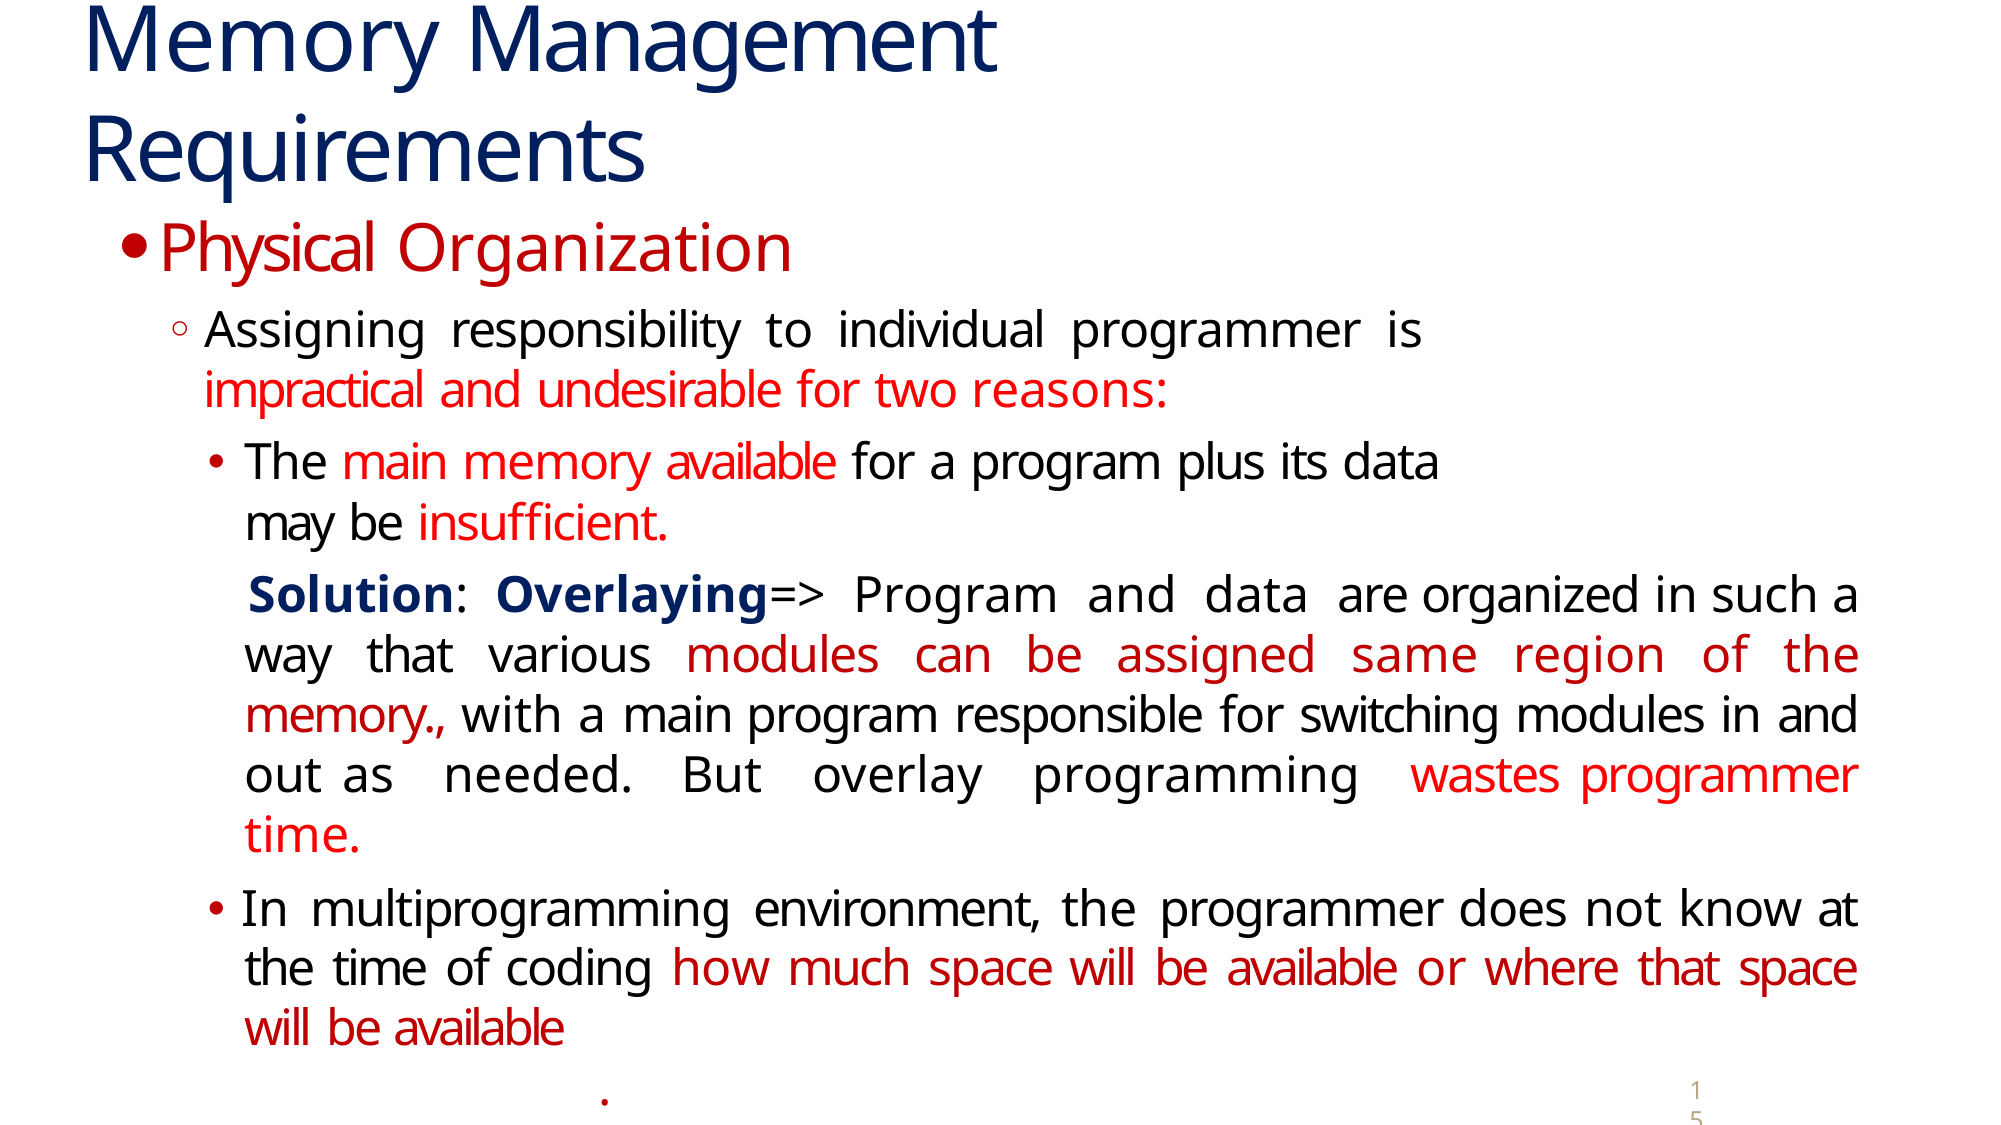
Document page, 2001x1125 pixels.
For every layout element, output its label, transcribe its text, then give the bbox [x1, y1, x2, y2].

title Memory Management Requirements [79, 0, 1492, 200]
text_box . [596, 1053, 1492, 1116]
text_box Physical Organization Assigning responsibility to individual programmer is impractical and undesirable for two reasons: 🞄 The main memory available for a program plus its data may be insufficient. Solution: Overlaying=> Program and data are organized in such a way that various modules can be assigned same region of the memory., with a main program responsible for switching modules in and out as needed. But overlay programming wastes programmer time. 🞄 In multiprogramming environment, the programmer does not know at the time of coding how much space will be available or where that space will be available [110, 184, 1862, 1056]
text_box 15 [1687, 1072, 1717, 1125]
